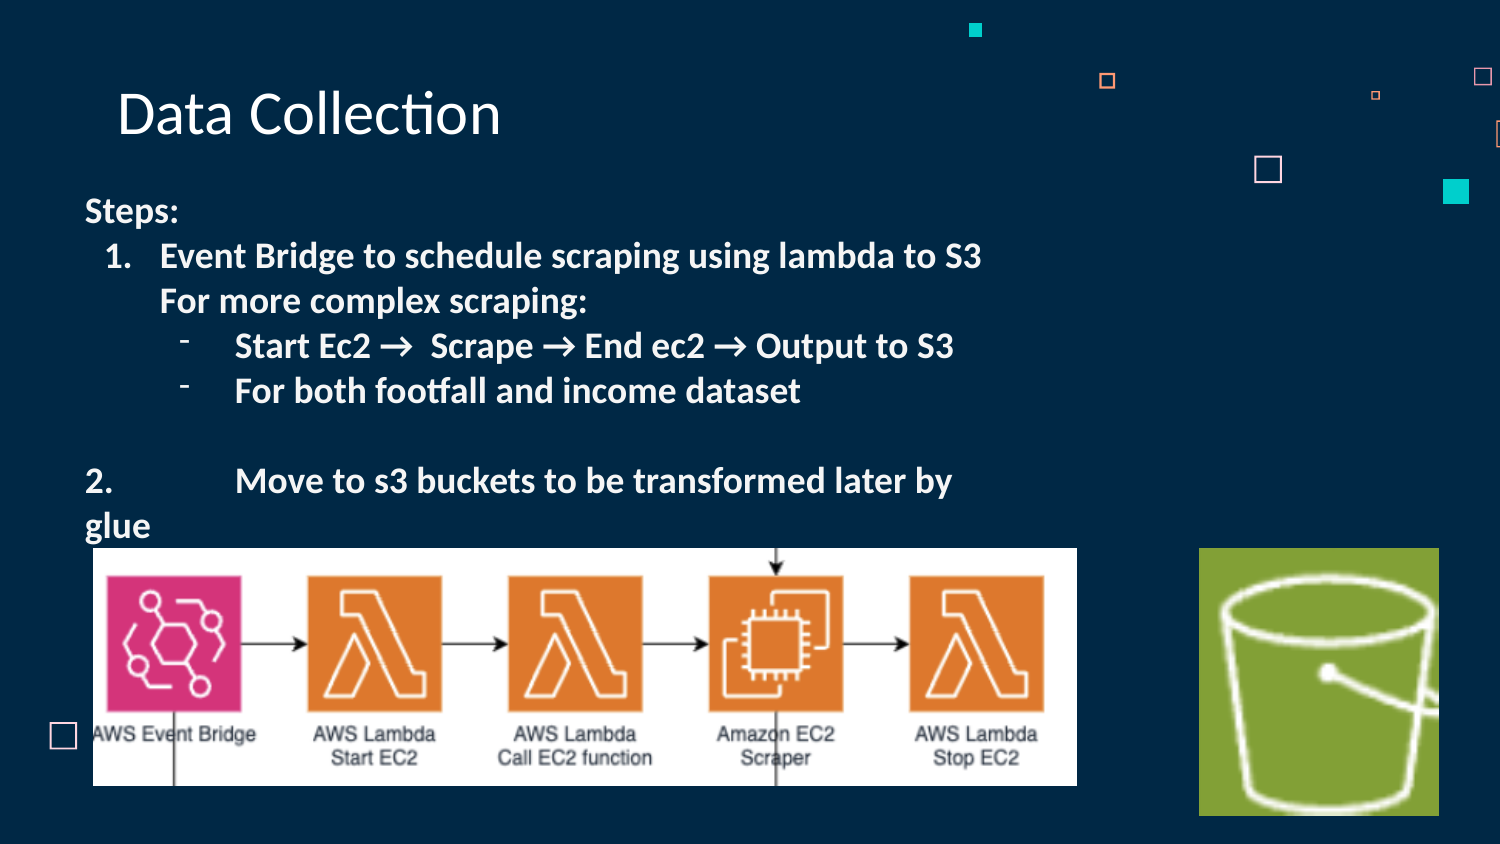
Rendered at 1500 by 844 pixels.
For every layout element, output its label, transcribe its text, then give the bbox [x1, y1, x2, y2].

picture [1199, 548, 1439, 816]
picture [93, 548, 1077, 787]
text_box Steps: Event Bridge to schedule scraping using lambda to S3 For more complex scraping: Start Ec2 → Scrape → End ec2 → Output to S3 For both footfall and income dataset 2. Move to s3 buckets to be transformed later by glue [70, 170, 1035, 557]
title Data Collection [101, 67, 1068, 163]
